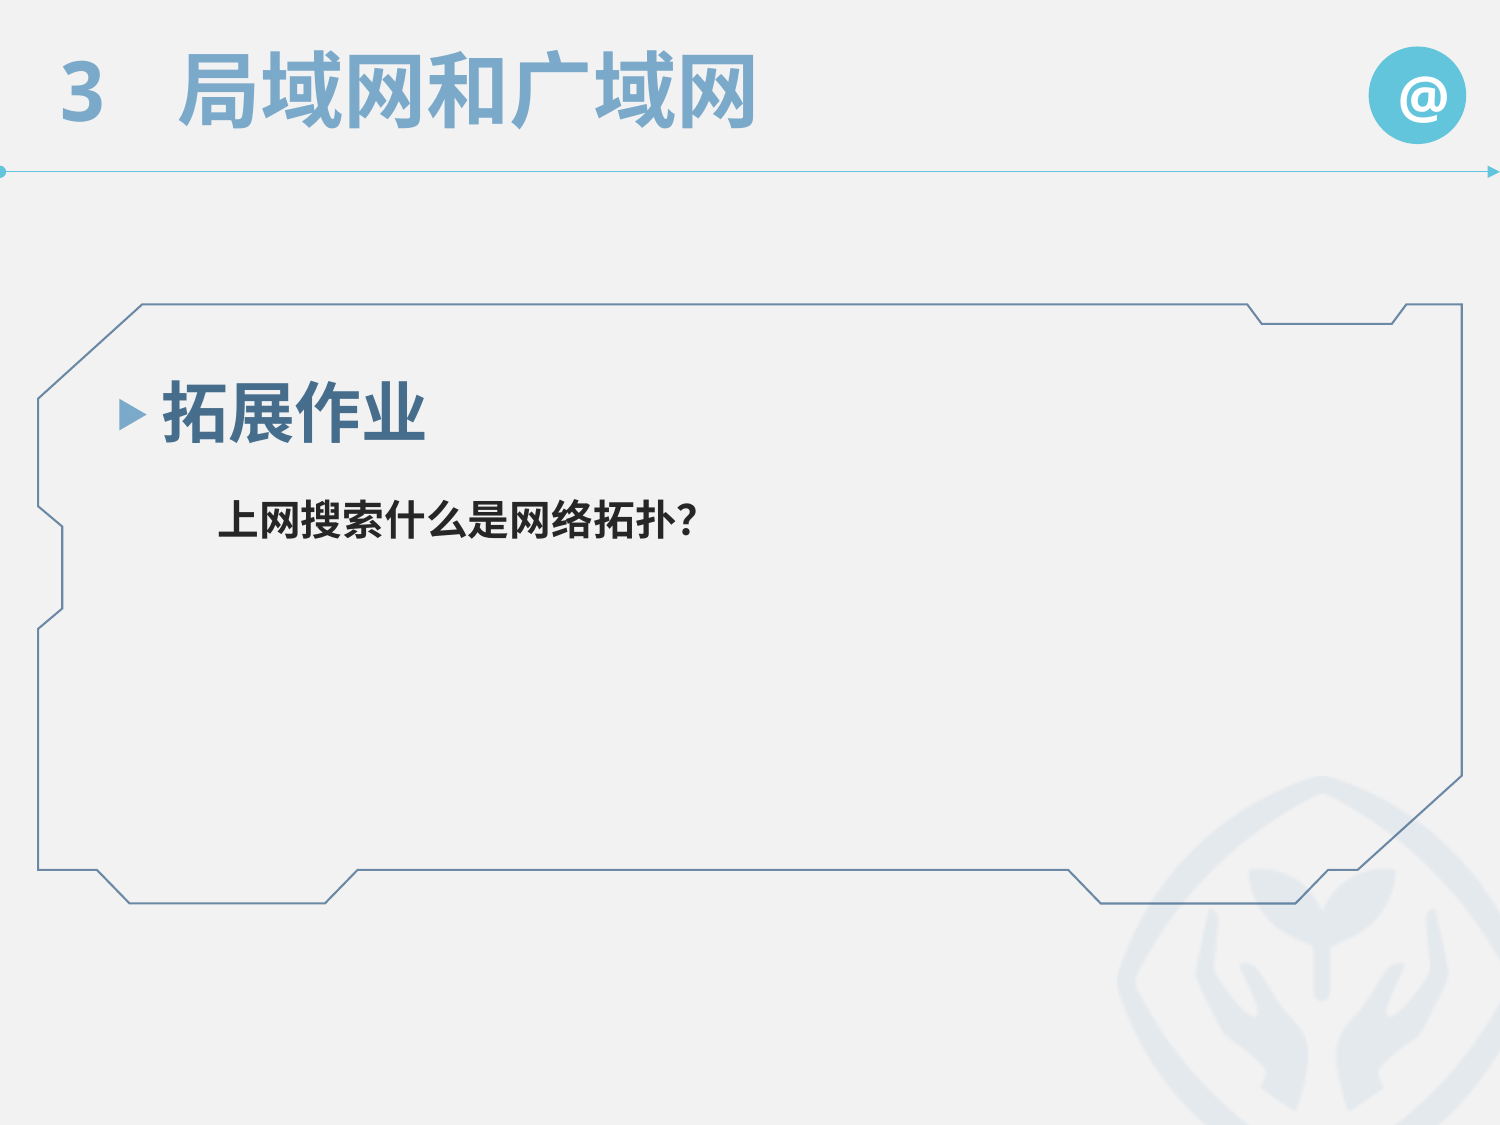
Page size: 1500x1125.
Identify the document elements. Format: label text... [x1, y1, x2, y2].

text_box [37, 303, 1463, 905]
text_box [118, 396, 149, 433]
picture [1117, 776, 1500, 1125]
text_box 拓展作业 [146, 363, 817, 459]
